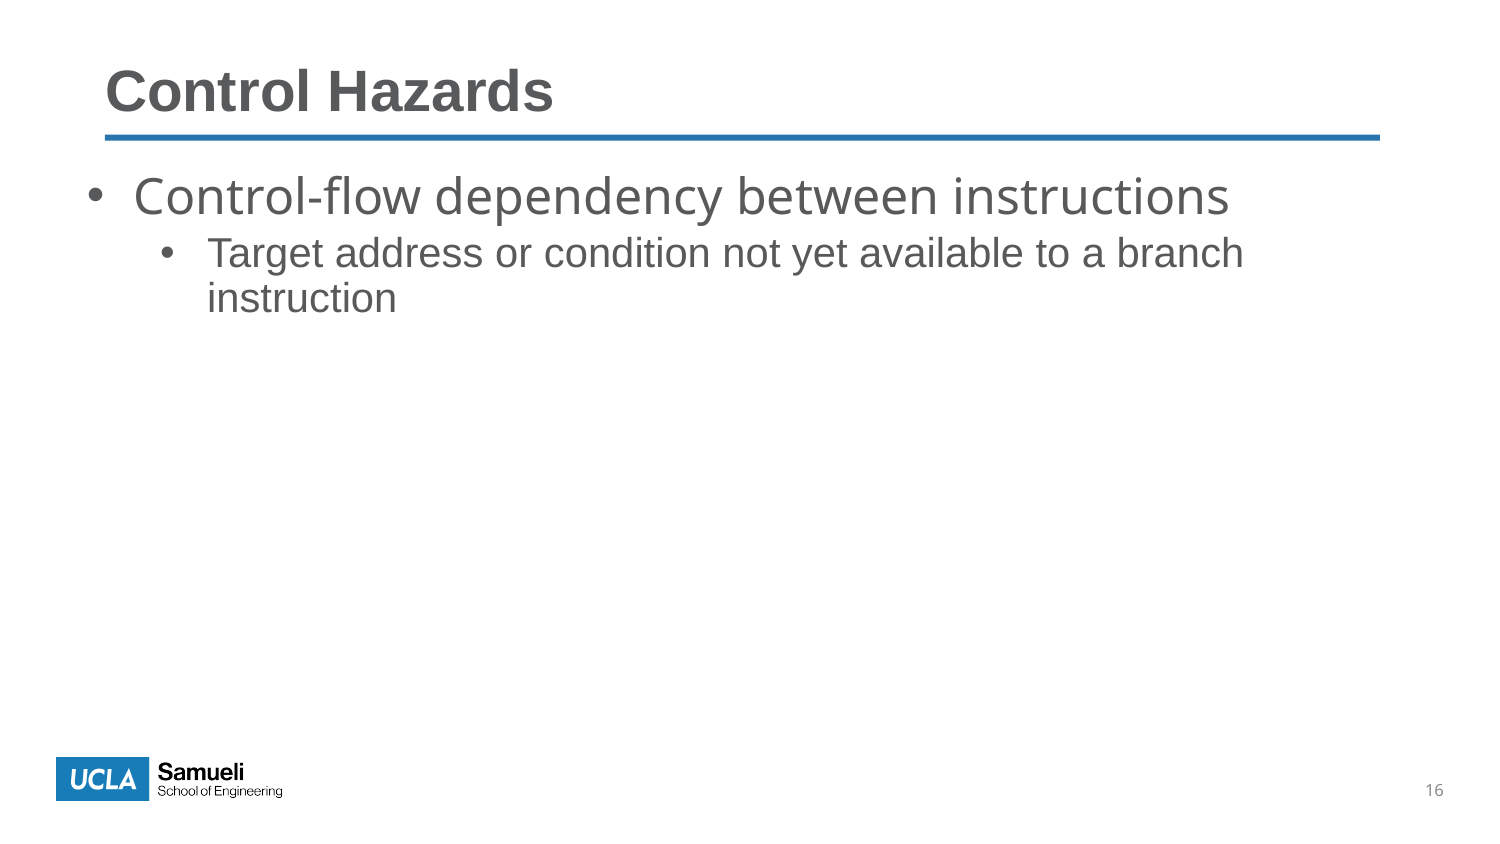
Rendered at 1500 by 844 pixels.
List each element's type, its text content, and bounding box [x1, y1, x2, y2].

picture [56, 757, 282, 801]
list Control-flow dependency between instructions Target address or condition not yet available to a branch instruction [86, 164, 1425, 324]
slide_number 16 [1425, 780, 1500, 840]
text_box Control Hazards [104, 61, 1380, 125]
